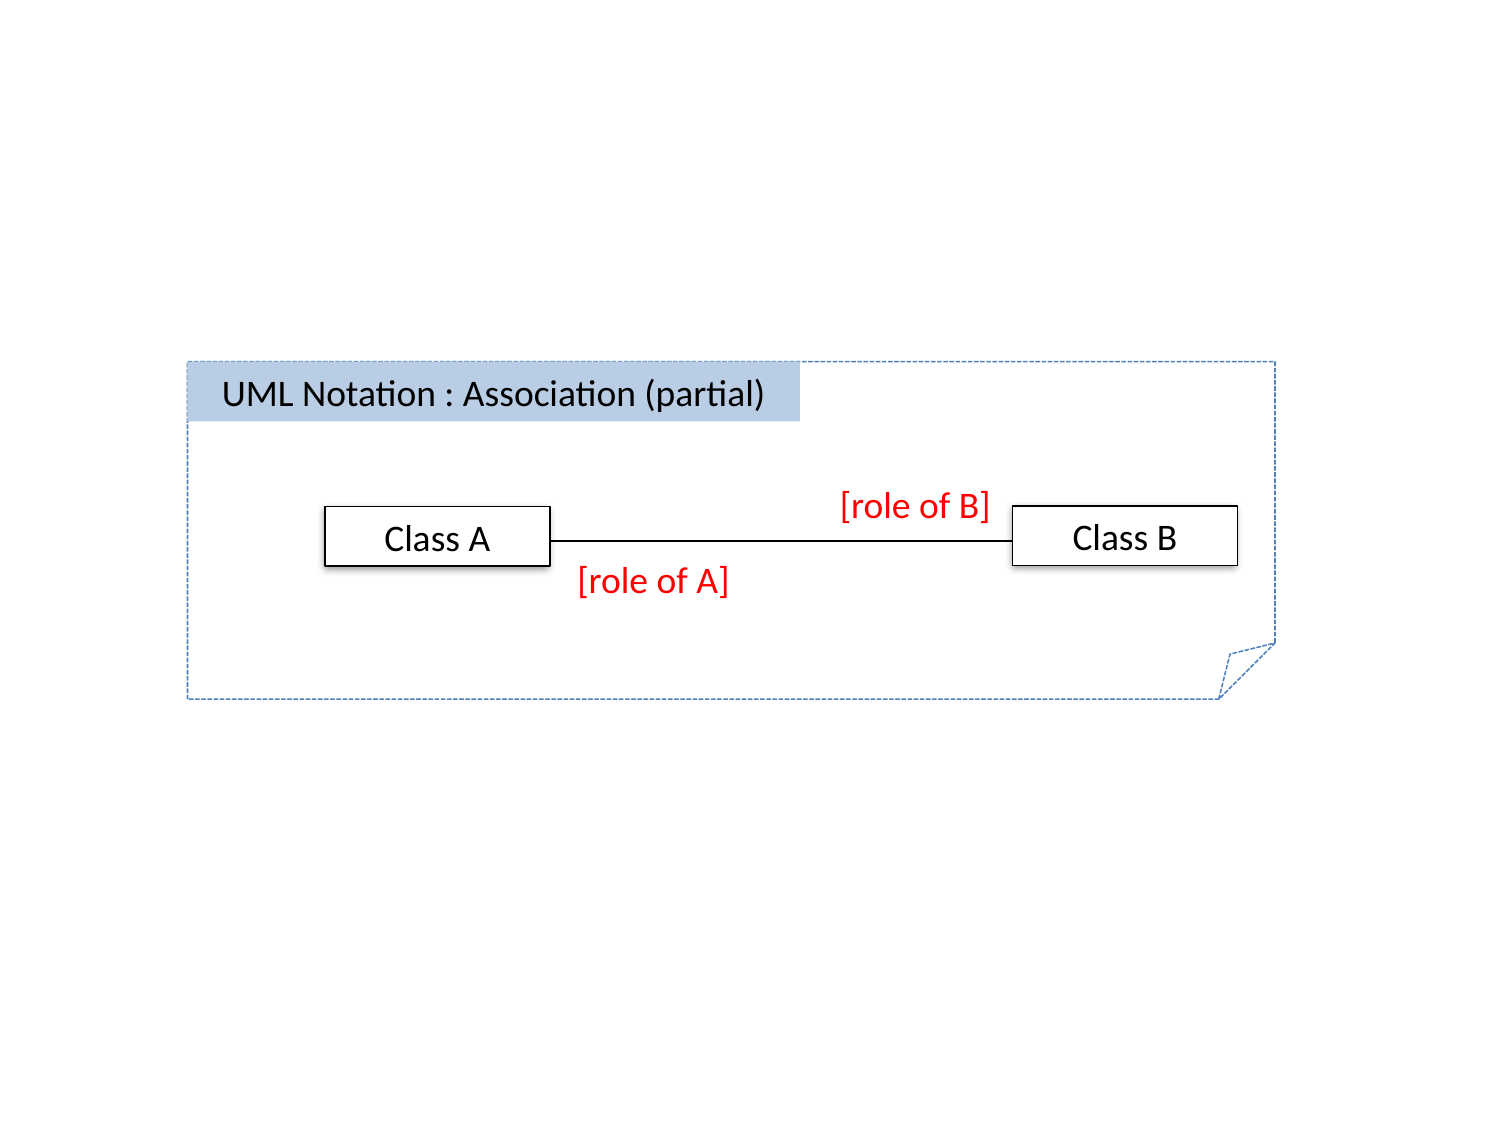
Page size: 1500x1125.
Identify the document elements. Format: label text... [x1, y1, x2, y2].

text_box [role of B] [825, 474, 1013, 534]
text_box [role of A] [562, 551, 750, 609]
text_box UML Notation : Association (partial) [187, 361, 800, 422]
text_box [185, 359, 1278, 702]
text_box Class B [1012, 505, 1238, 566]
